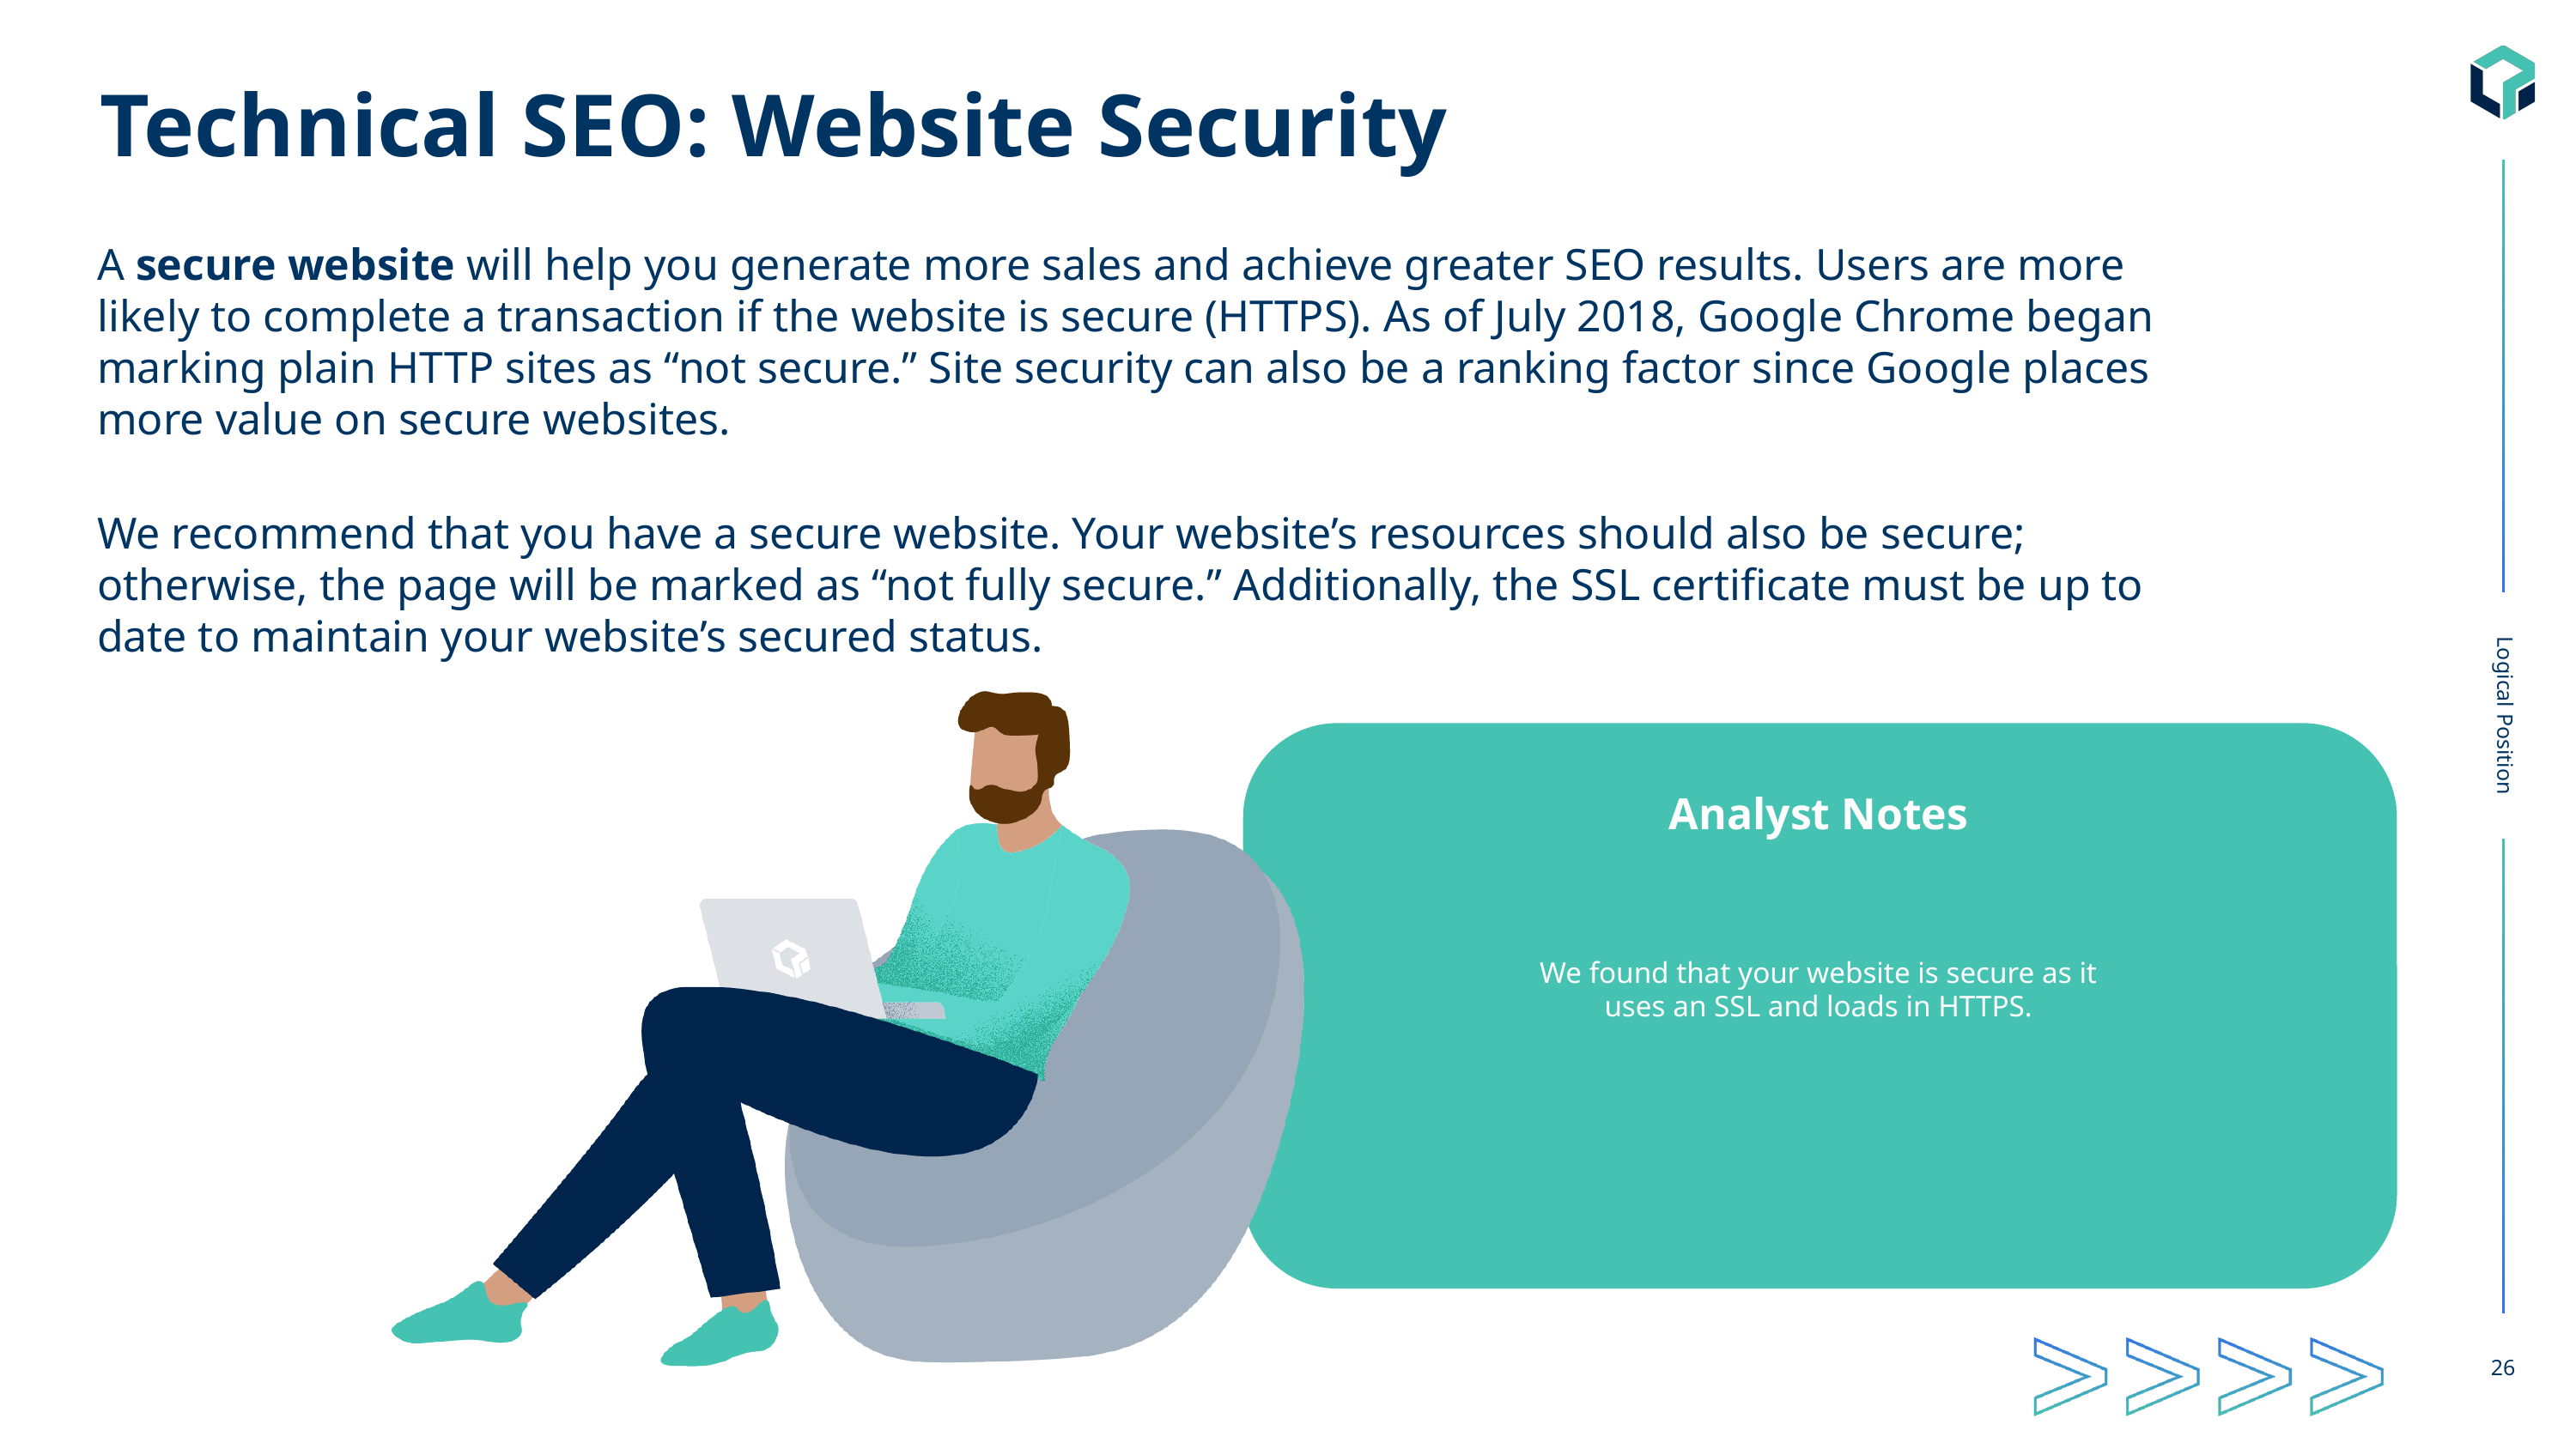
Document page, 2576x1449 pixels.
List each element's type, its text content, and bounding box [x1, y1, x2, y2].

picture [2033, 1337, 2384, 1416]
text_box [1308, 721, 2399, 1291]
picture [391, 691, 1304, 1367]
text_box Technical SEO: Website Security [74, 45, 2317, 206]
slide_number 26 [2461, 1313, 2545, 1425]
text_box We found that your website is secure as it uses an SSL and loads in HTTPS. [1498, 812, 2141, 1199]
text_box A secure website will help you generate more sales and achieve greater SEO results. Users are more likely to complete a transaction if the website is secure (HTTPS). As of July 2018, Google Chrome began marking plain HTTP sites as “not secure.” Site security can also be a ranking factor since Google places more value on secure websites. We recommend that you have a secure website. Your website’s resources should also be secure; otherwise, the page will be marked as “not fully secure.” Additionally, the SSL certificate must be up to date to maintain your website’s secured status. [71, 206, 2251, 692]
picture [2470, 45, 2536, 119]
text_box Analyst Notes [1420, 788, 2218, 836]
